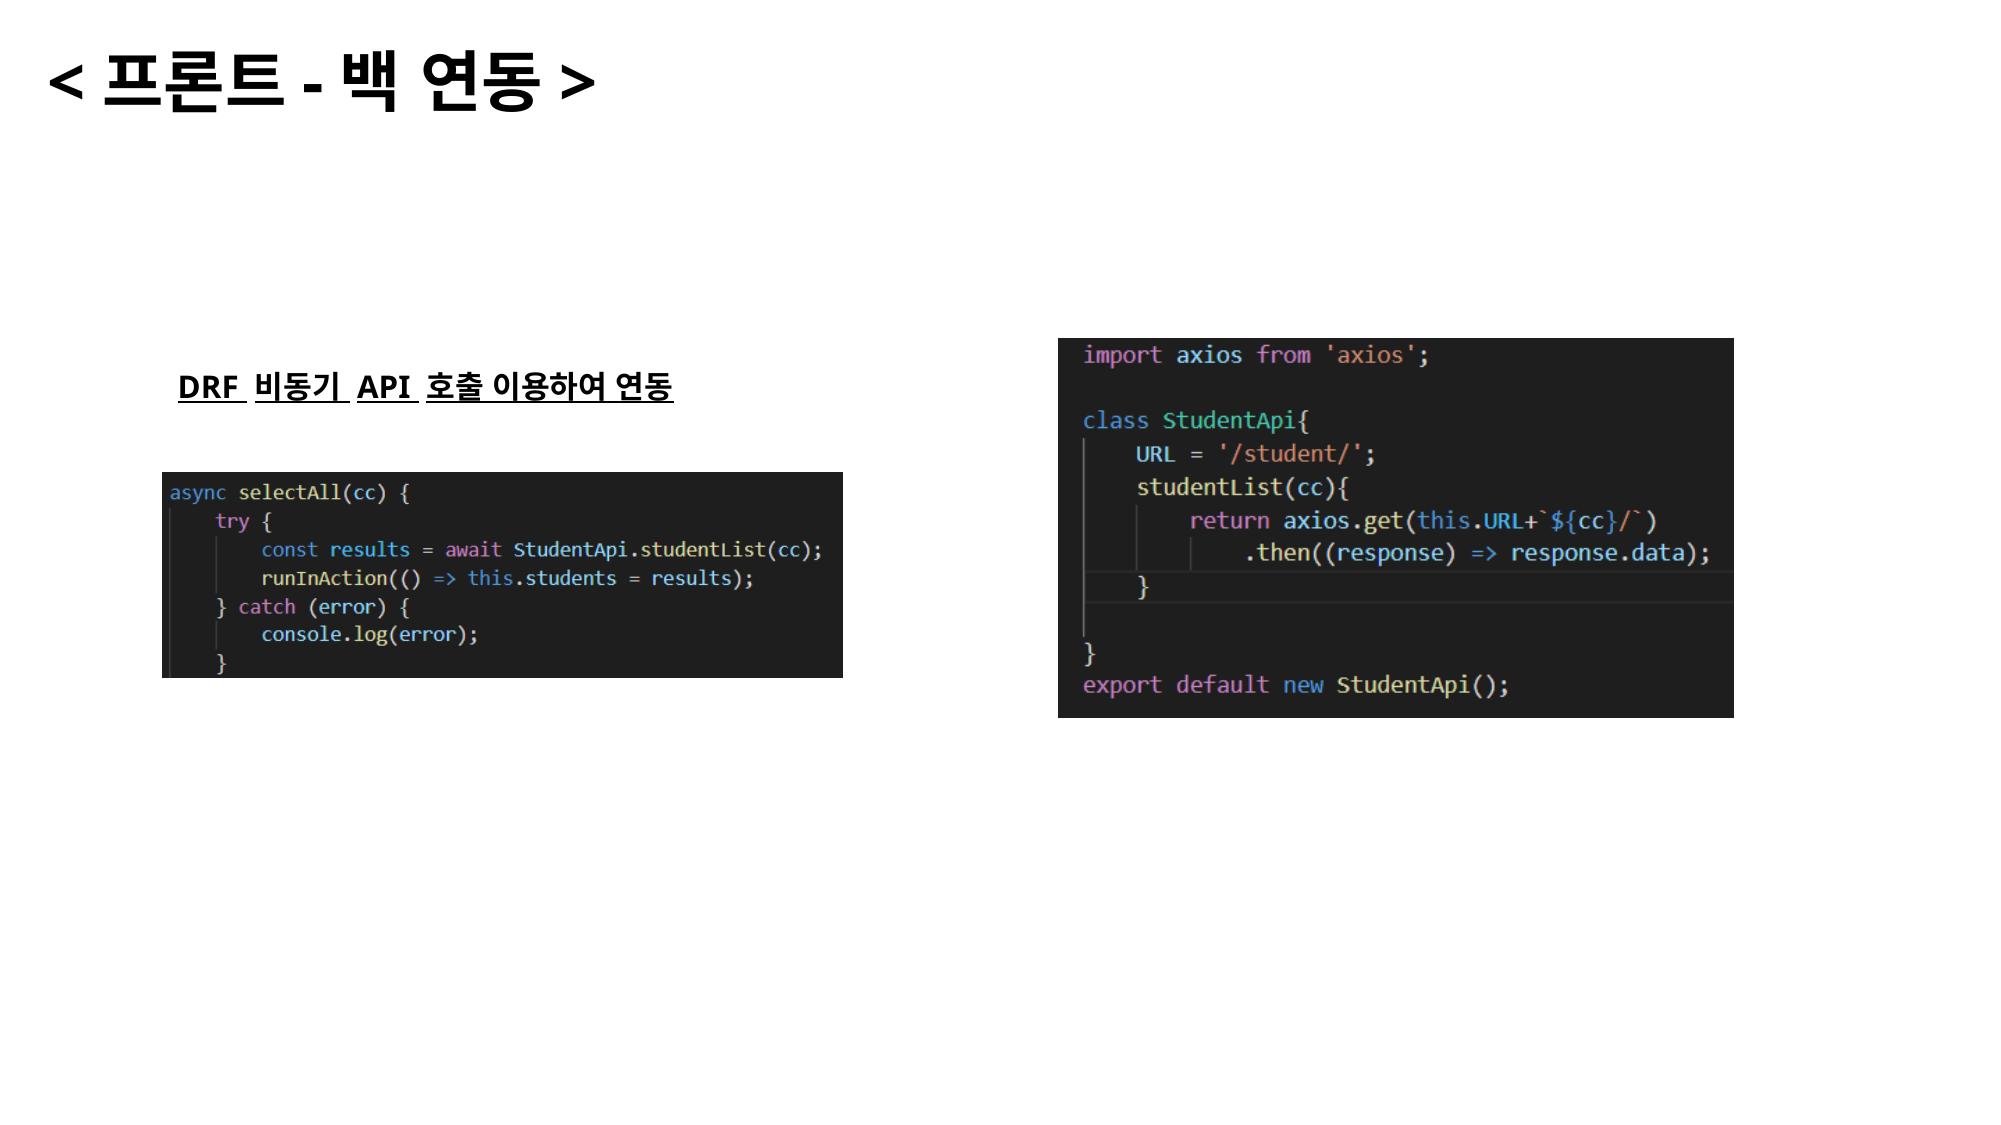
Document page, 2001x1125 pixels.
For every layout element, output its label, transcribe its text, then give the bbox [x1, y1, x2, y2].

text_box DRF 비동기 API 호출 이용하여 연동 [162, 352, 693, 420]
picture [162, 472, 843, 679]
text_box <프론트-백 연동> [33, 24, 794, 135]
picture [1058, 338, 1734, 718]
